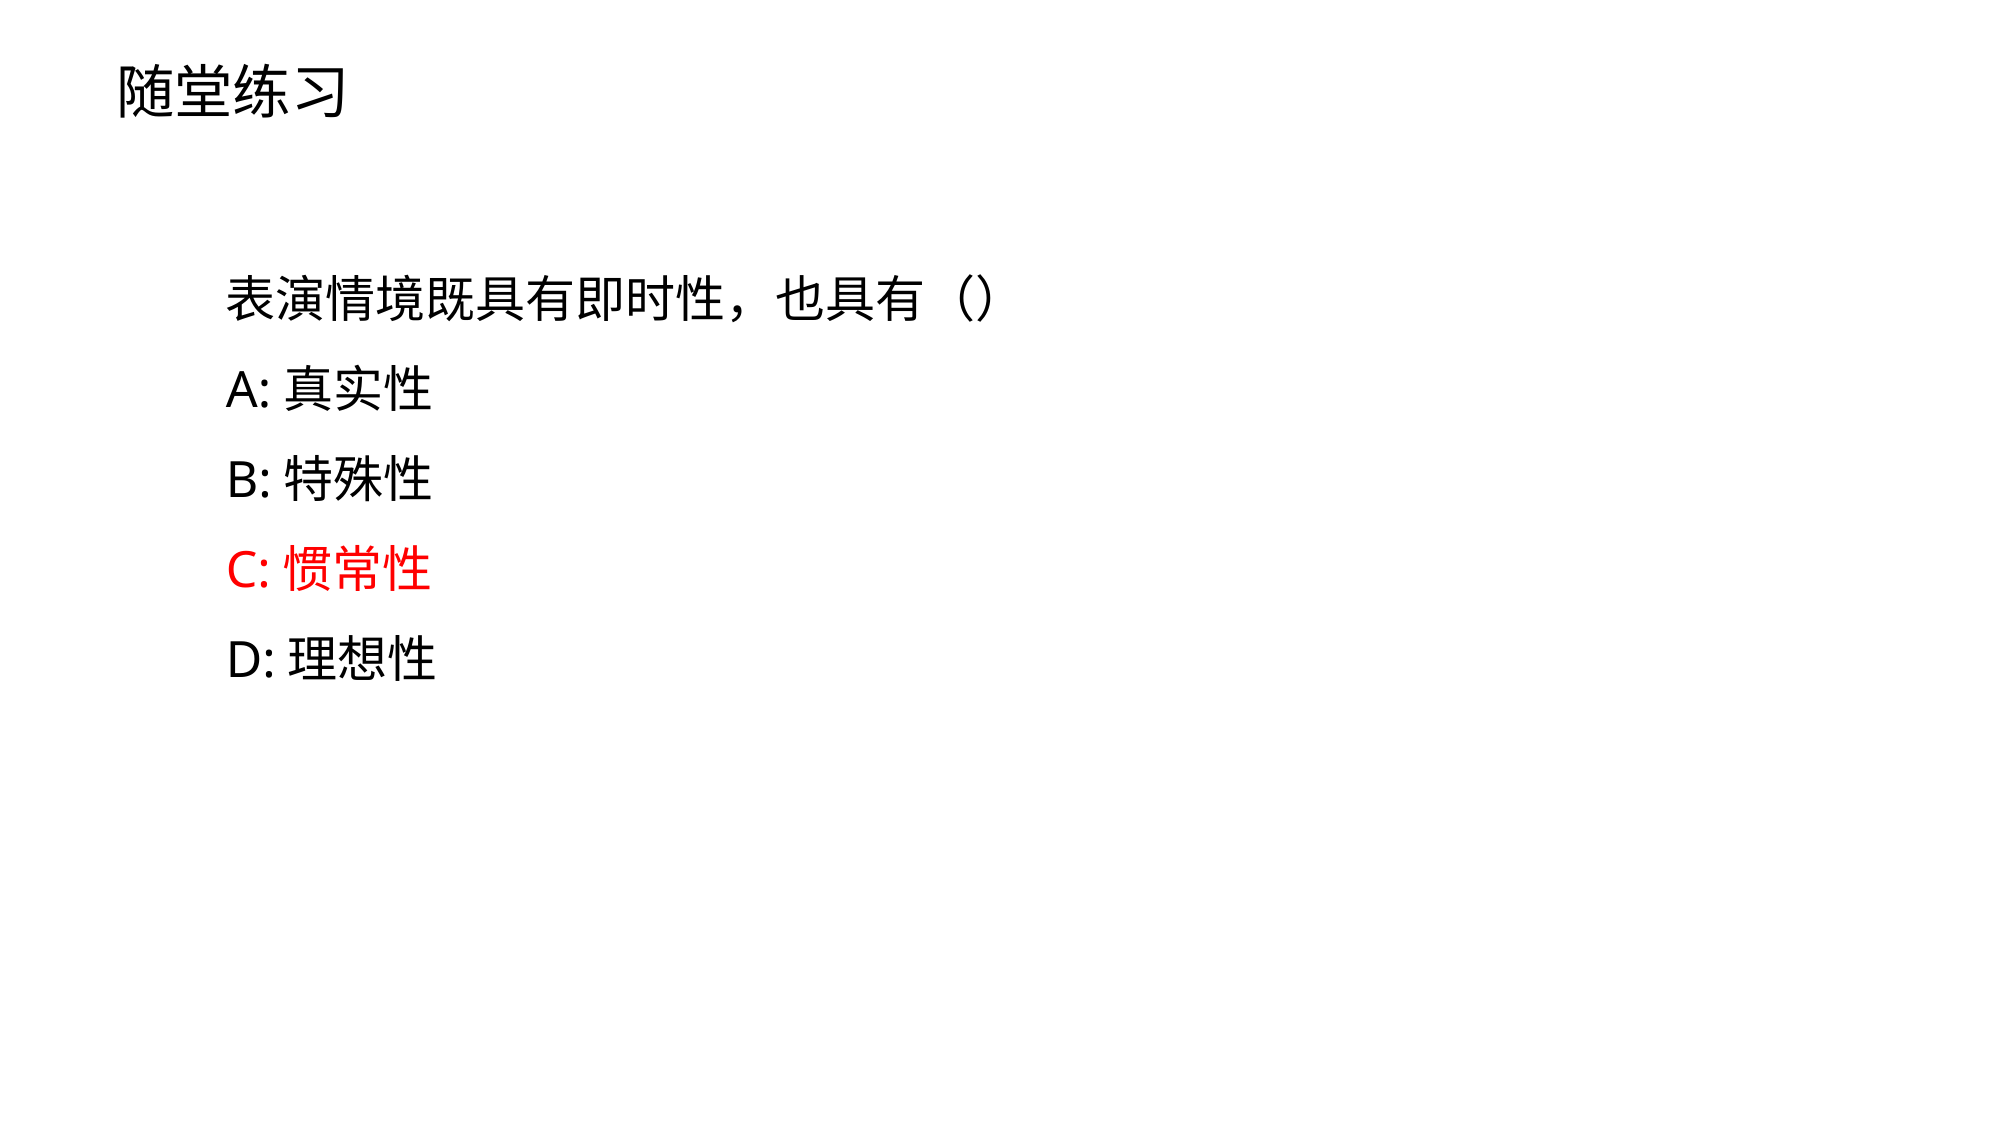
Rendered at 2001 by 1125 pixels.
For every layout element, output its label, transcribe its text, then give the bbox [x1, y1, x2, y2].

text_box 表演情境既具有即时性，也具有（） A:真实性 B:特殊性 C:惯常性 D:理想性 [211, 230, 1531, 786]
text_box 随堂练习 [101, 48, 367, 133]
